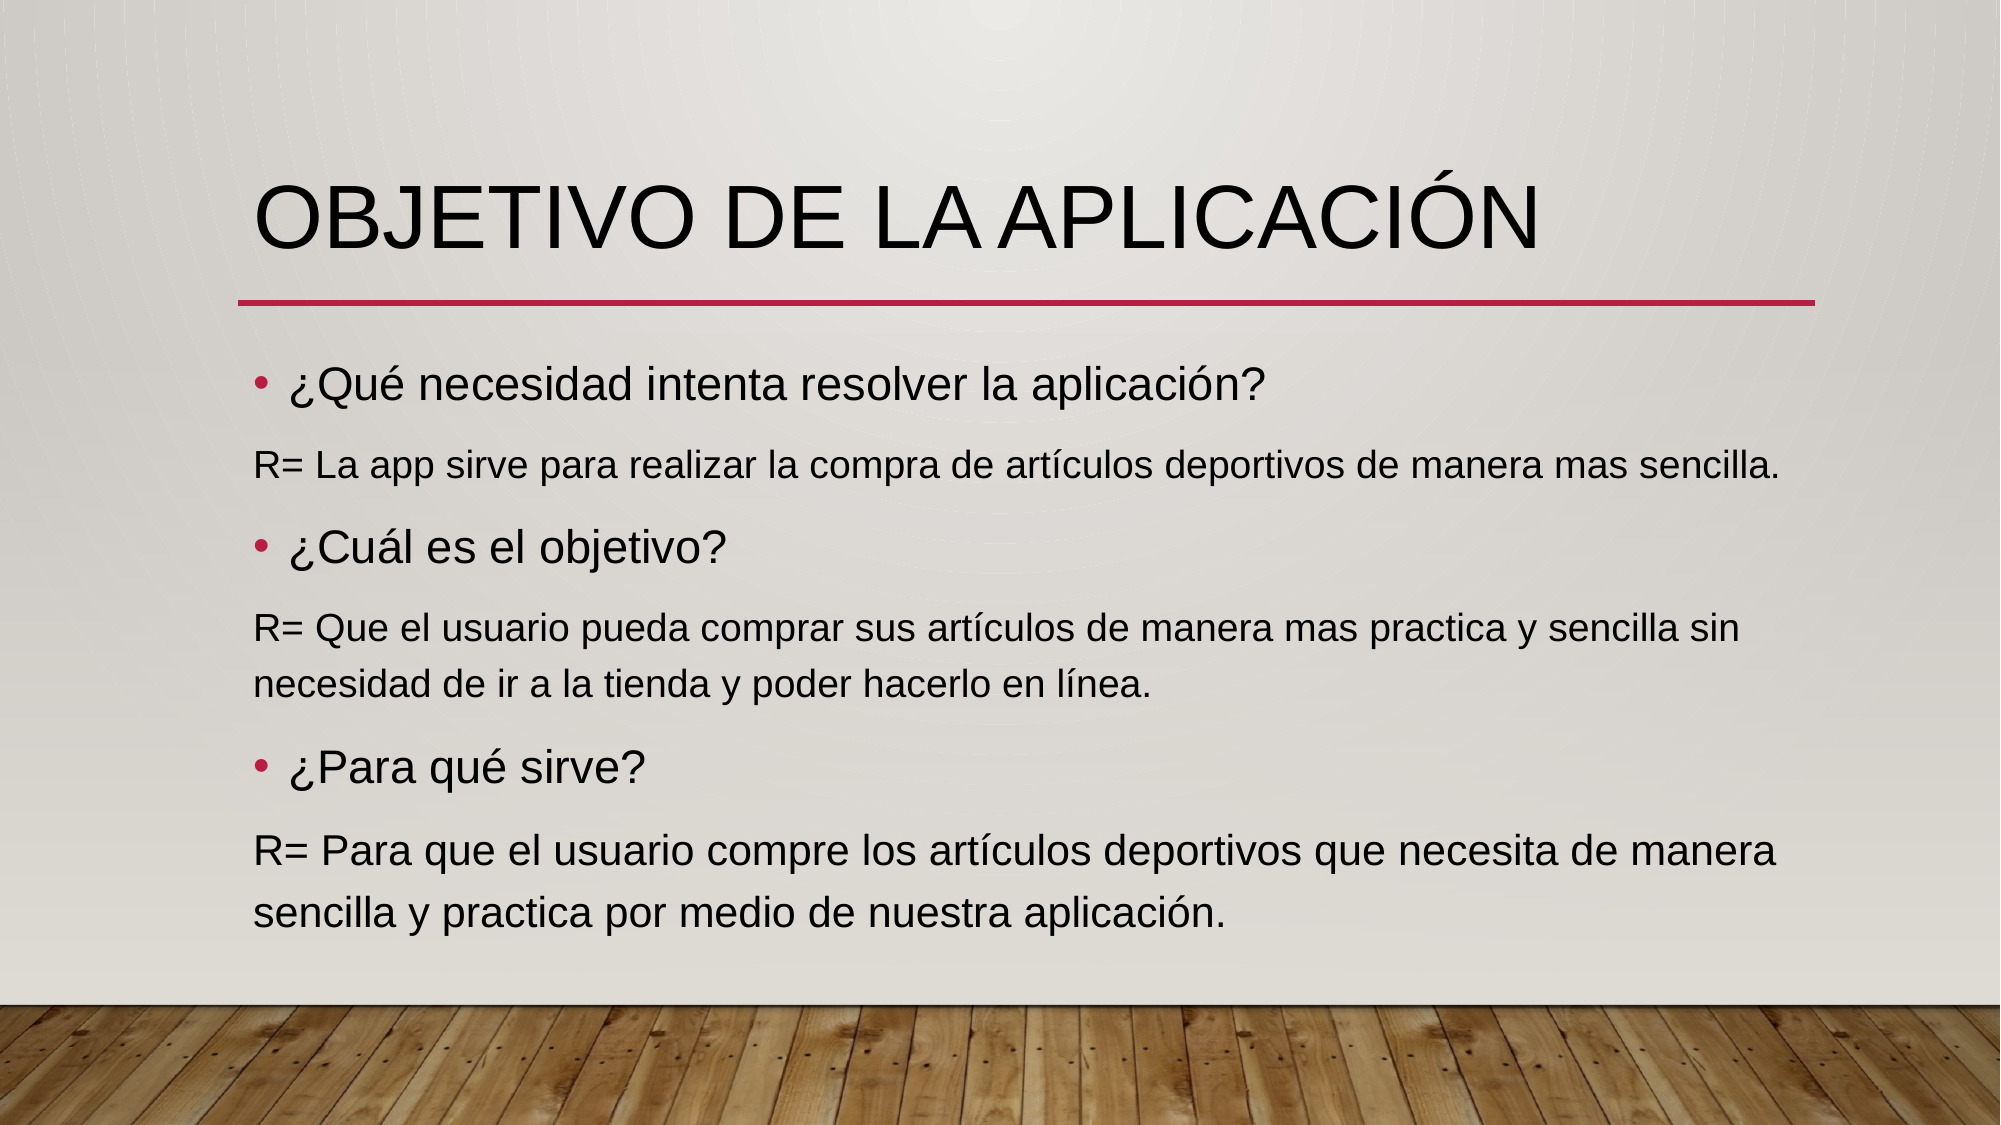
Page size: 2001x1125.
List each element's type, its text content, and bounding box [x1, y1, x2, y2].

list ¿Qué necesidad intenta resolver la aplicación? R= La app sirve para realizar la compra de artículos deportivos de manera mas sencilla. ¿Cuál es el objetivo? R= Que el usuario pueda comprar sus artículos de manera mas practica y sencilla sin necesidad de ir a la tienda y poder hacerlo en línea. ¿Para qué sirve? R= Para que el usuario compre los artículos deportivos que necesita de manera sencilla y practica por medio de nuestra aplicación. [238, 335, 1814, 1003]
picture [0, 1005, 2000, 1125]
title OBJETIVO DE LA APLICACIÓN [238, 162, 1814, 335]
